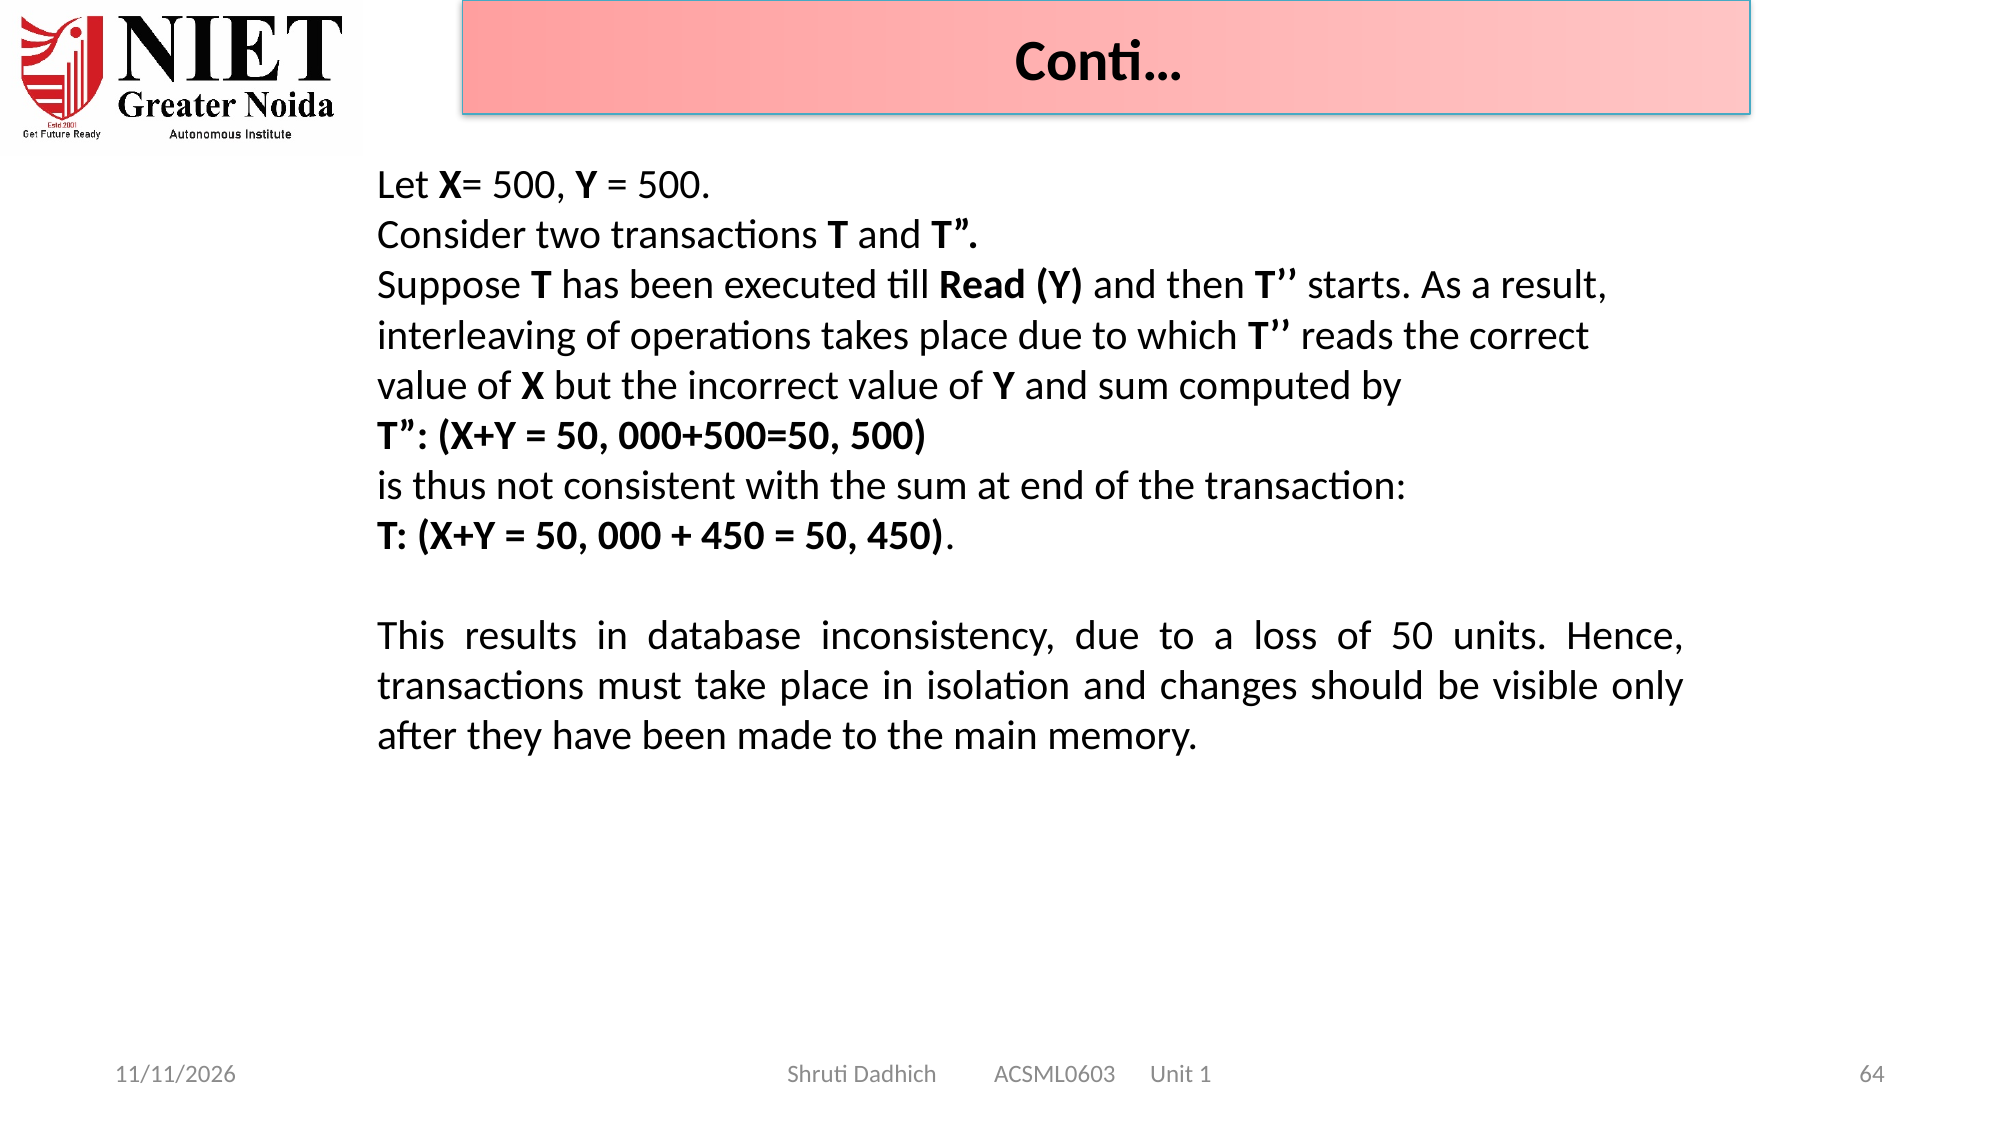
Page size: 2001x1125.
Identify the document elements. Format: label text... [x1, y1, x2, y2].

slide_number 64 [1433, 1042, 1900, 1103]
picture [0, 0, 363, 156]
footer Shruti Dadhich ACSML0603 Unit 1 [683, 1042, 1317, 1103]
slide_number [99, 1042, 567, 1103]
text_box Conti… [462, 0, 1751, 115]
text_box Let X= 500, Y = 500. Consider two transactions T and T”. Suppose T has been executed till Read (Y) and then T’’ starts. As a result, interleaving of operations takes place due to which T’’ reads the correct value of X but the incorrect value of Y and sum computed by T”: (X+Y = 50, 000+500=50, 500) is thus not consistent with the sum at end of the transaction: T: (X+Y = 50, 000 + 450 = 50, 450). This results in database inconsistency, due to a loss of 50 units. Hence, transactions must take place in isolation and changes should be visible only after they have been made to the main memory. [362, 149, 1700, 865]
